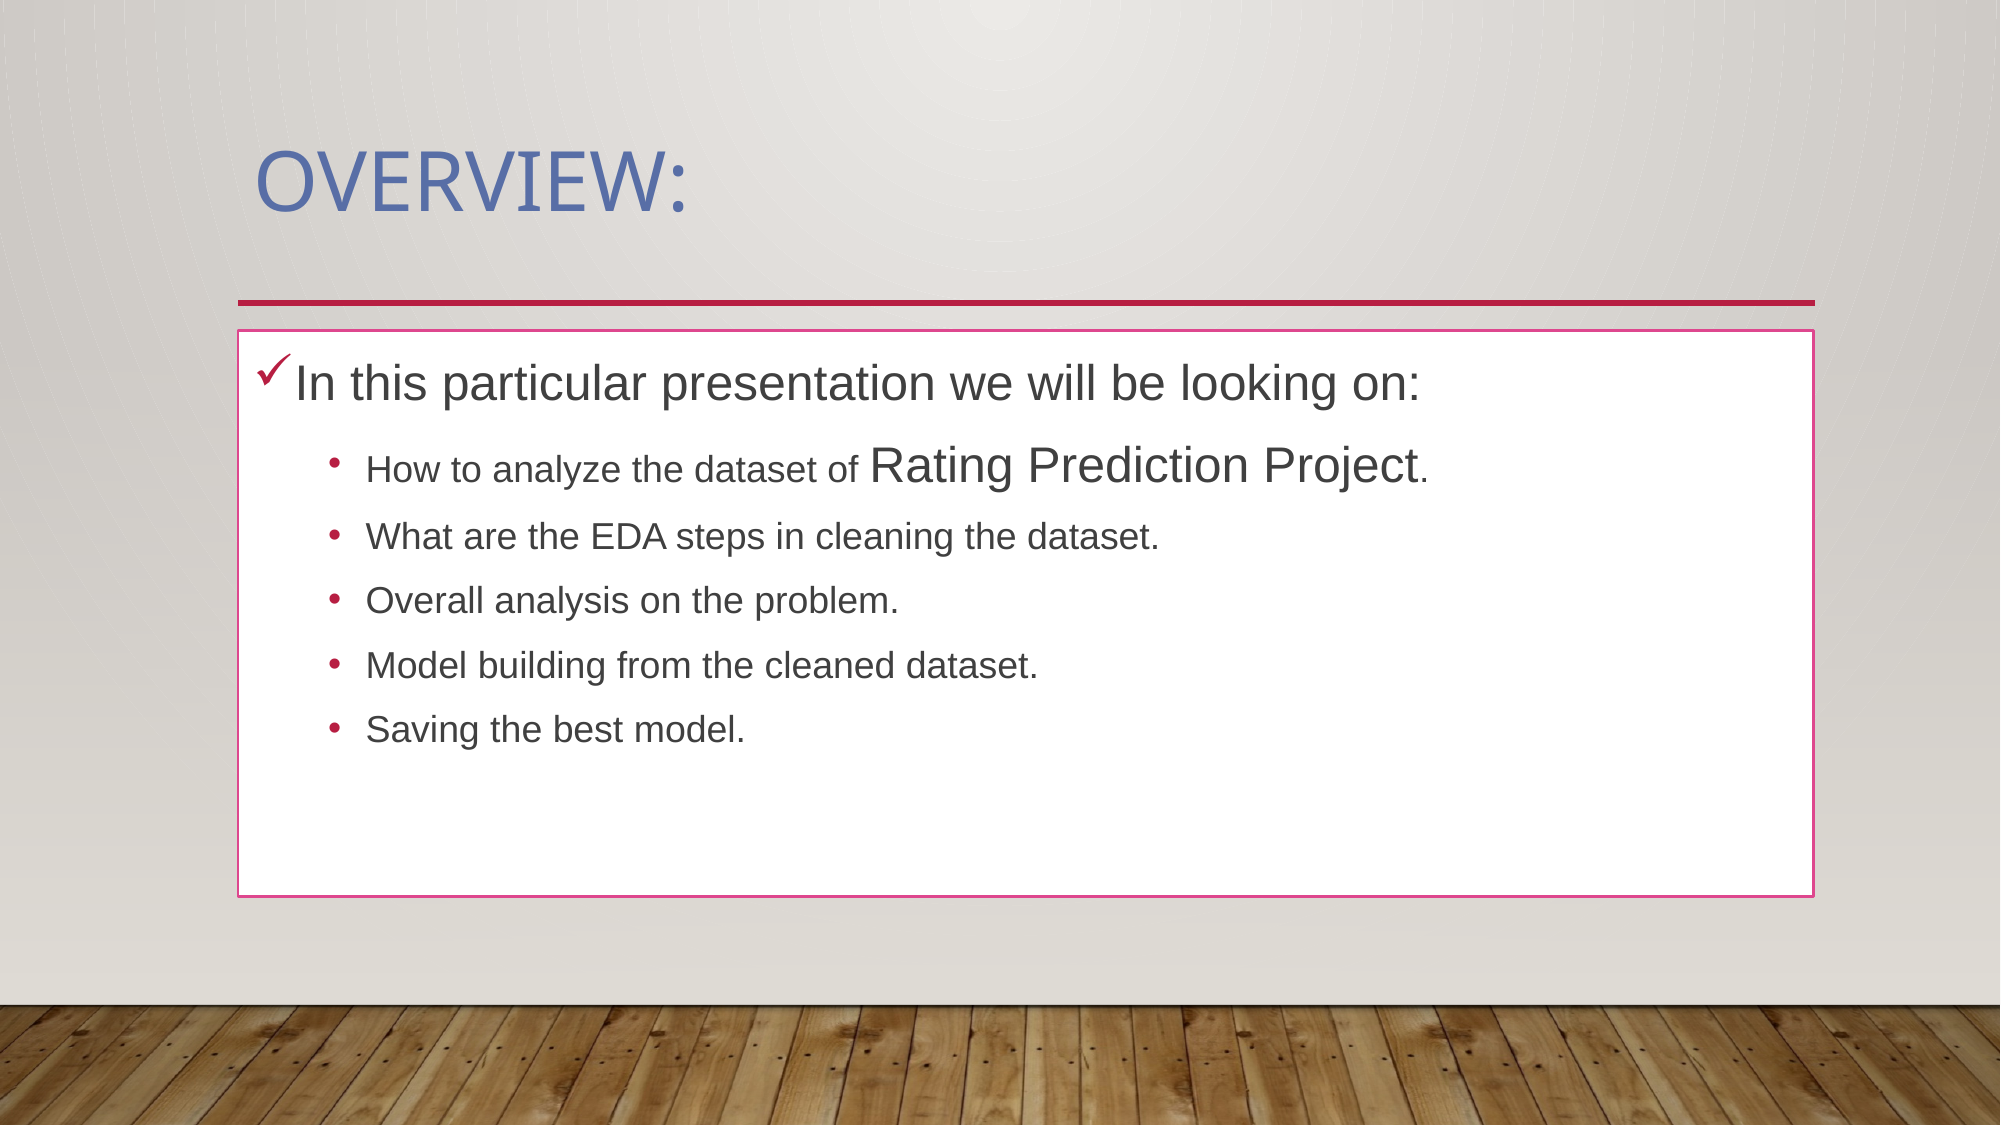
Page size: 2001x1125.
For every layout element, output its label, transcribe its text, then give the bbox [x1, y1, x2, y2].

title OVERVIEW: [238, 131, 1814, 305]
picture [0, 1005, 2000, 1125]
list In this particular presentation we will be looking on: How to analyze the dataset of Rating Prediction Project. What are the EDA steps in cleaning the dataset. Overall analysis on the problem. Model building from the cleaned dataset. Saving the best model. [237, 329, 1815, 898]
